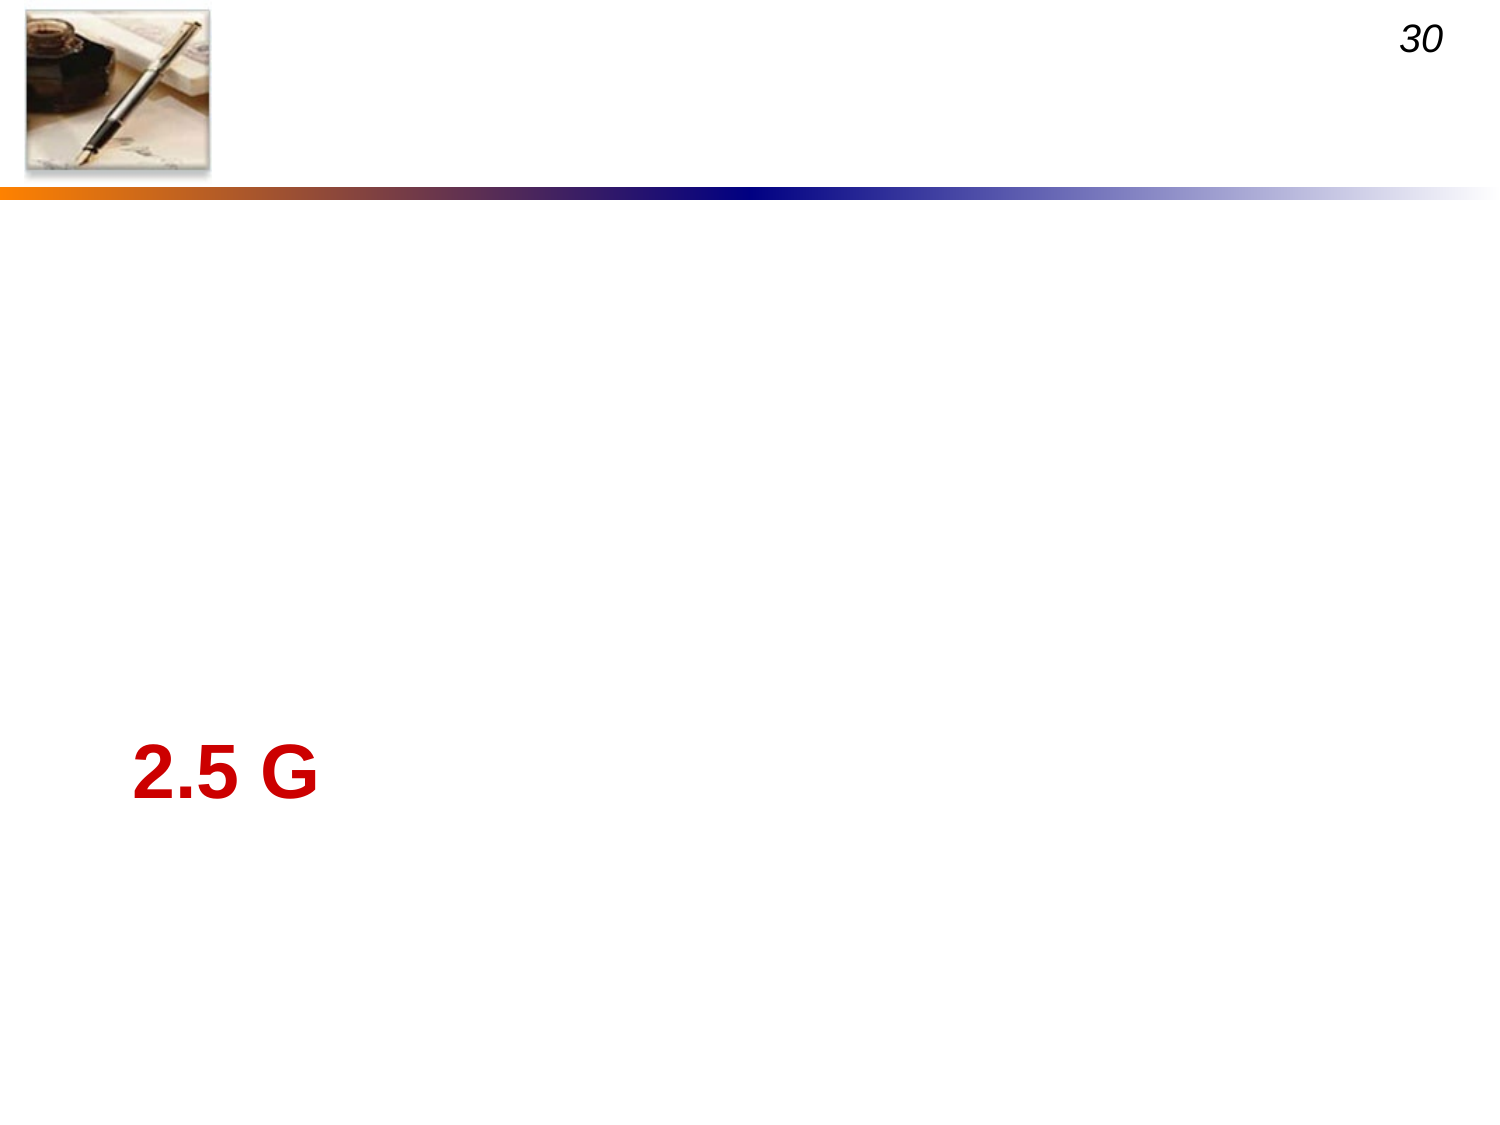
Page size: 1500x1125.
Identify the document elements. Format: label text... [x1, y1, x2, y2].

picture [24, 0, 212, 187]
title 2.5 G [118, 722, 1394, 947]
